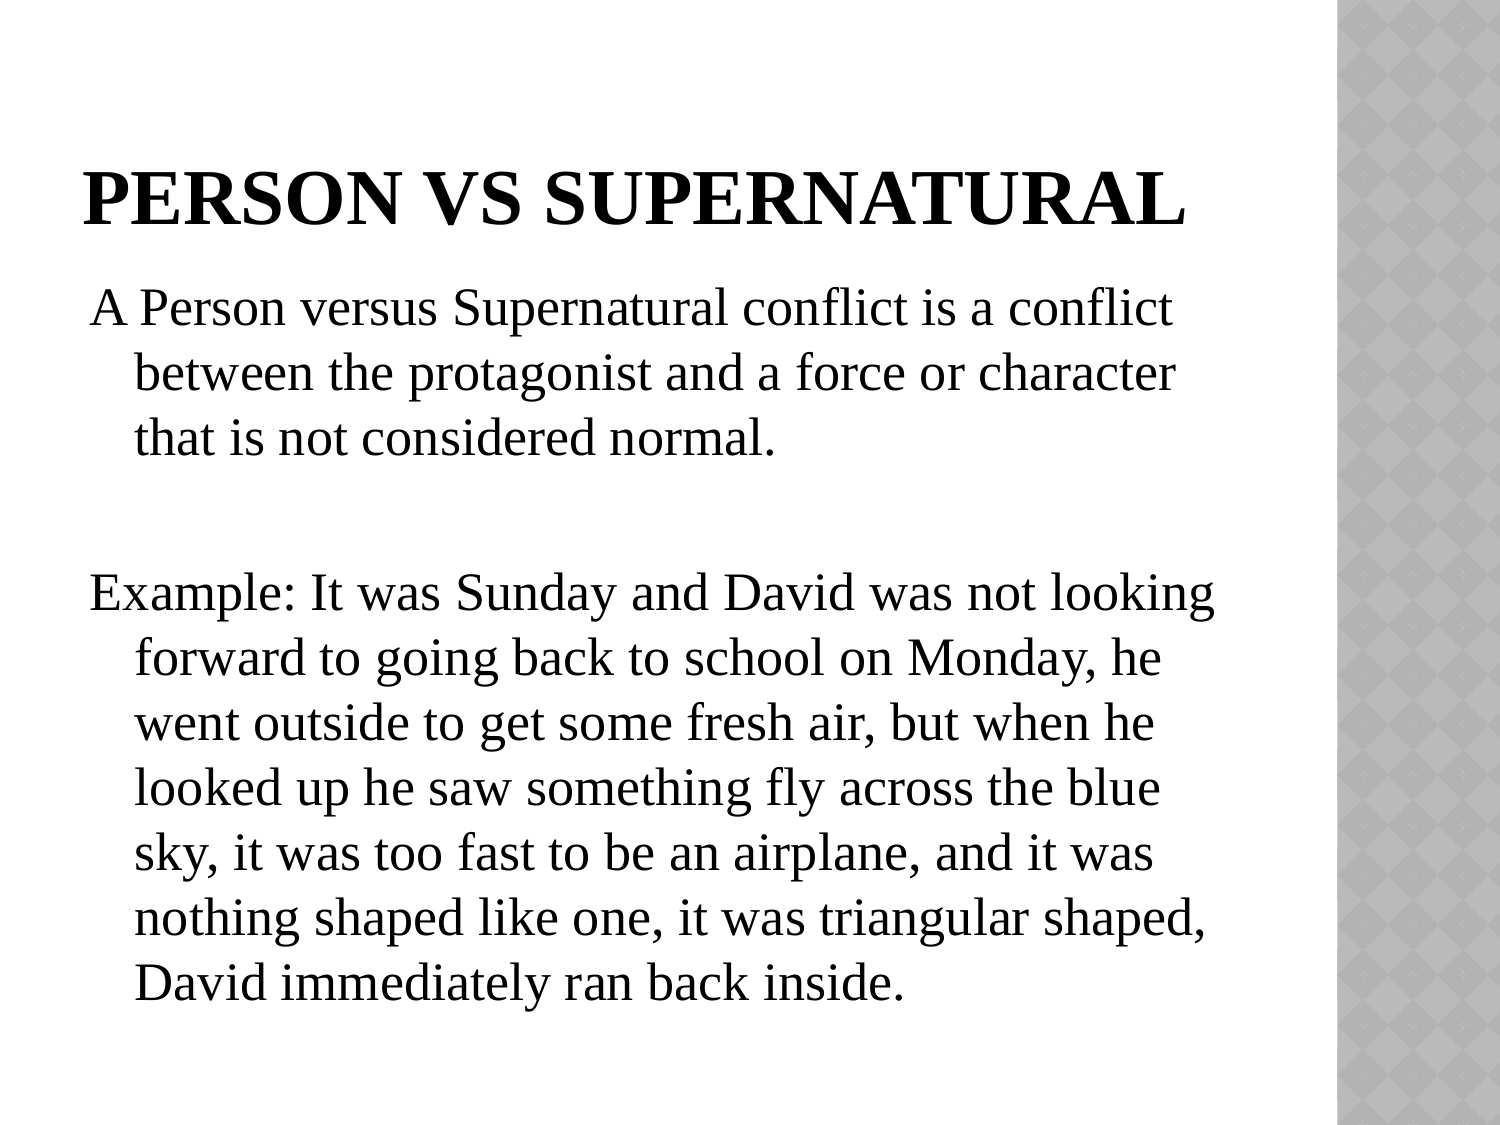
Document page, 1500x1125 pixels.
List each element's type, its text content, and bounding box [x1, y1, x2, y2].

title PERSON VS SUPERNATURAL [75, 52, 1263, 240]
list A Person versus Supernatural conflict is a conflict between the protagonist and a force or character that is not considered normal. Example: It was Sunday and David was not looking forward to going back to school on Monday, he went outside to get some fresh air, but when he looked up he saw something fly across the blue sky, it was too fast to be an airplane, and it was nothing shaped like one, it was triangular shaped, David immediately ran back inside. [75, 264, 1263, 1059]
